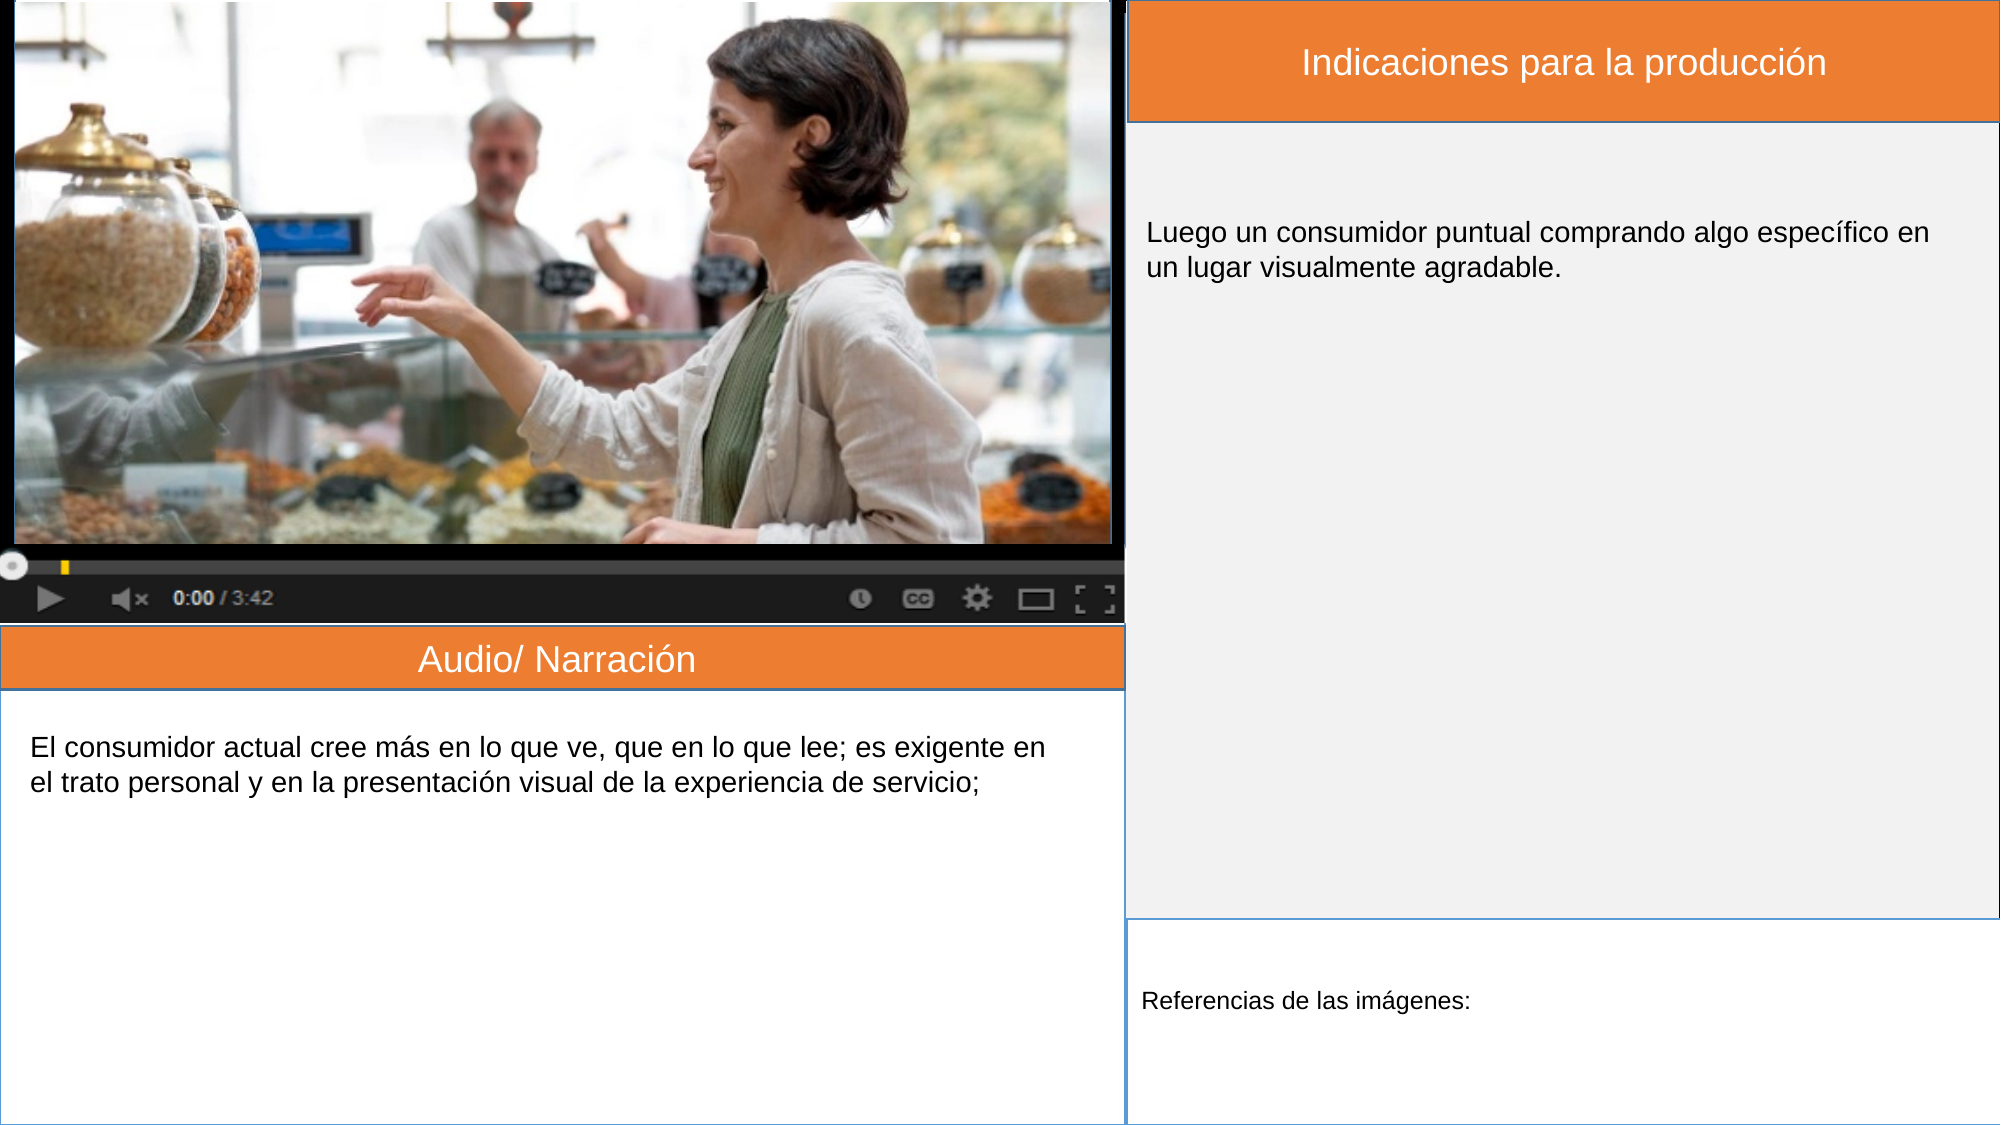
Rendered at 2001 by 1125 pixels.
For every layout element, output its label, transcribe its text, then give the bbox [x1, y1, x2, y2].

text_box Indicaciones para la producción [1131, 0, 2000, 122]
text_box [0, 690, 1125, 1125]
picture [14, 1, 1111, 544]
text_box Audio/ Narración [0, 631, 1125, 690]
text_box Referencias de las imágenes: [1126, 918, 2000, 1125]
text_box [1125, 122, 2000, 1125]
text_box El consumidor actual cree más en lo que ve, que en lo que lee; es exigente en el trato personal y en la presentación visual de la experiencia de servicio; [15, 721, 1075, 903]
text_box Luego un consumidor puntual comprando algo específico en un lugar visualmente agradable. [1131, 206, 1966, 701]
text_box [0, 0, 1127, 623]
